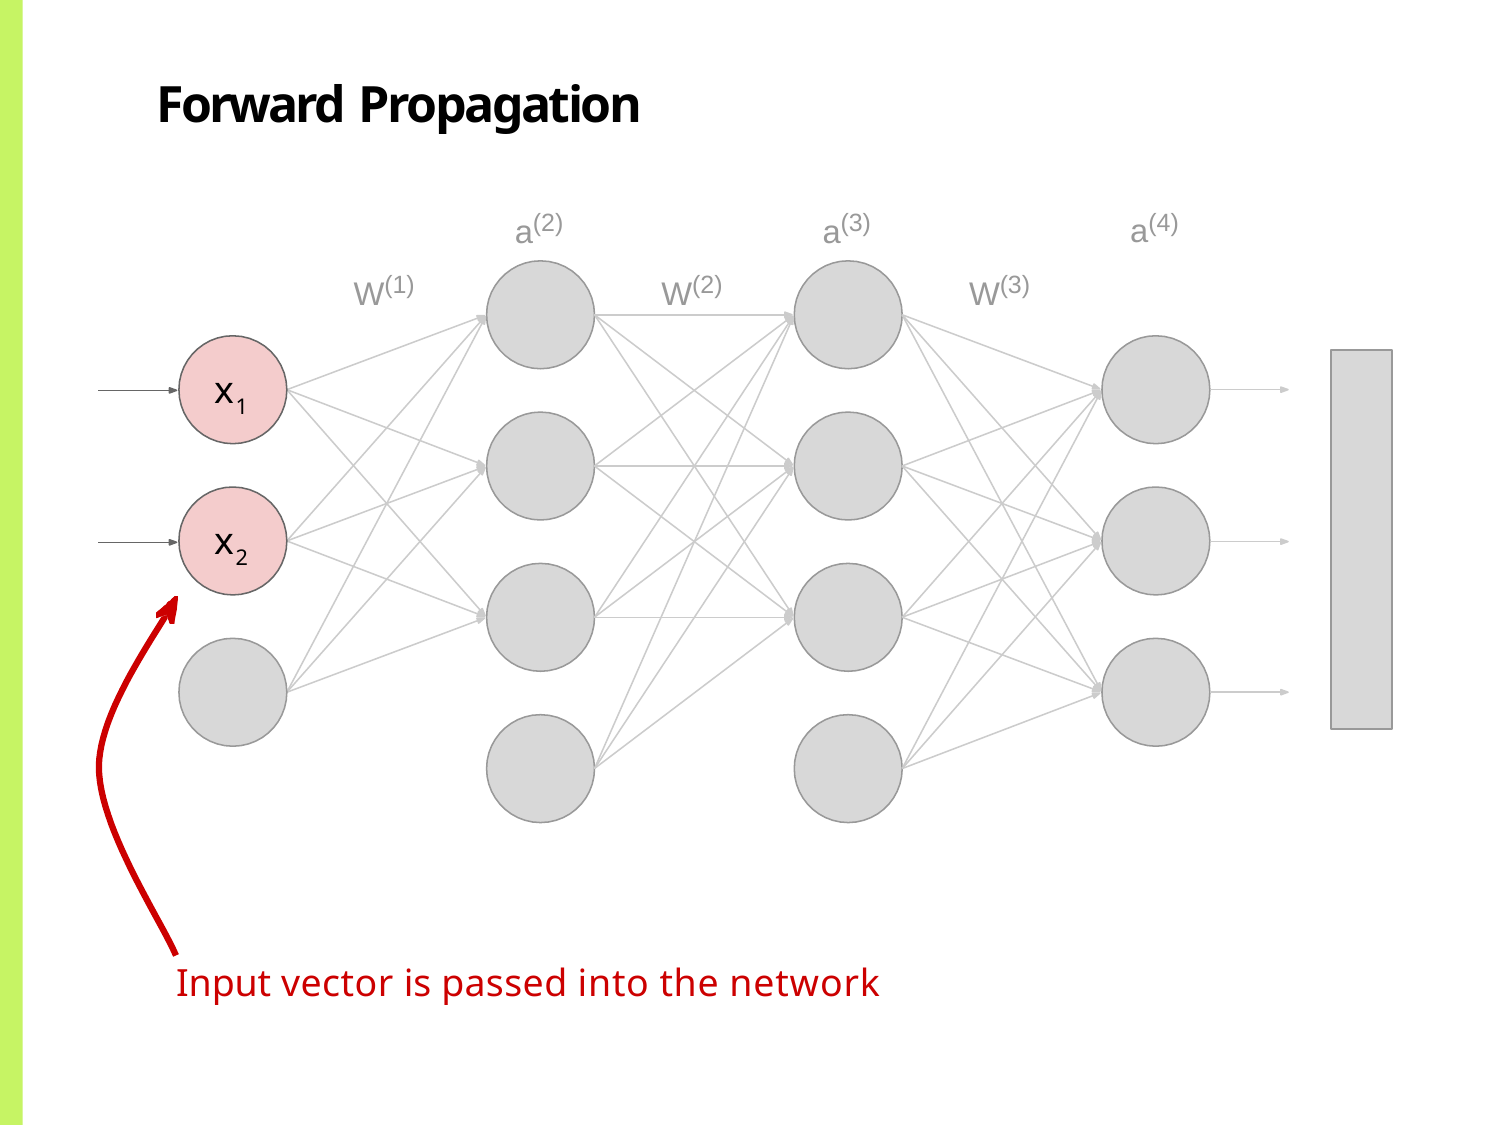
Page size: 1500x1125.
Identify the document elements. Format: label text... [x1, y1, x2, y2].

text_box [593, 311, 795, 770]
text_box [177, 485, 288, 538]
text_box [901, 313, 1290, 770]
text_box W(1) [347, 261, 426, 313]
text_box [97, 538, 288, 748]
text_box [490, 410, 588, 522]
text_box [98, 386, 178, 395]
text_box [793, 713, 904, 824]
text_box a(3) [816, 173, 881, 250]
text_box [1329, 349, 1393, 731]
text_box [485, 259, 596, 370]
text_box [177, 334, 288, 445]
text_box a(4) [1123, 173, 1188, 250]
text_box W(3) [962, 235, 1042, 312]
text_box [485, 713, 596, 824]
text_box Input vector is passed into the network [173, 957, 921, 1005]
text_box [285, 314, 487, 694]
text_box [490, 562, 588, 673]
text_box [0, 0, 23, 1125]
text_box W(2) [655, 235, 734, 309]
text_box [799, 562, 896, 673]
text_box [793, 259, 904, 370]
title Forward Propagation [154, 70, 699, 261]
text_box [799, 410, 896, 522]
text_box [95, 596, 180, 959]
